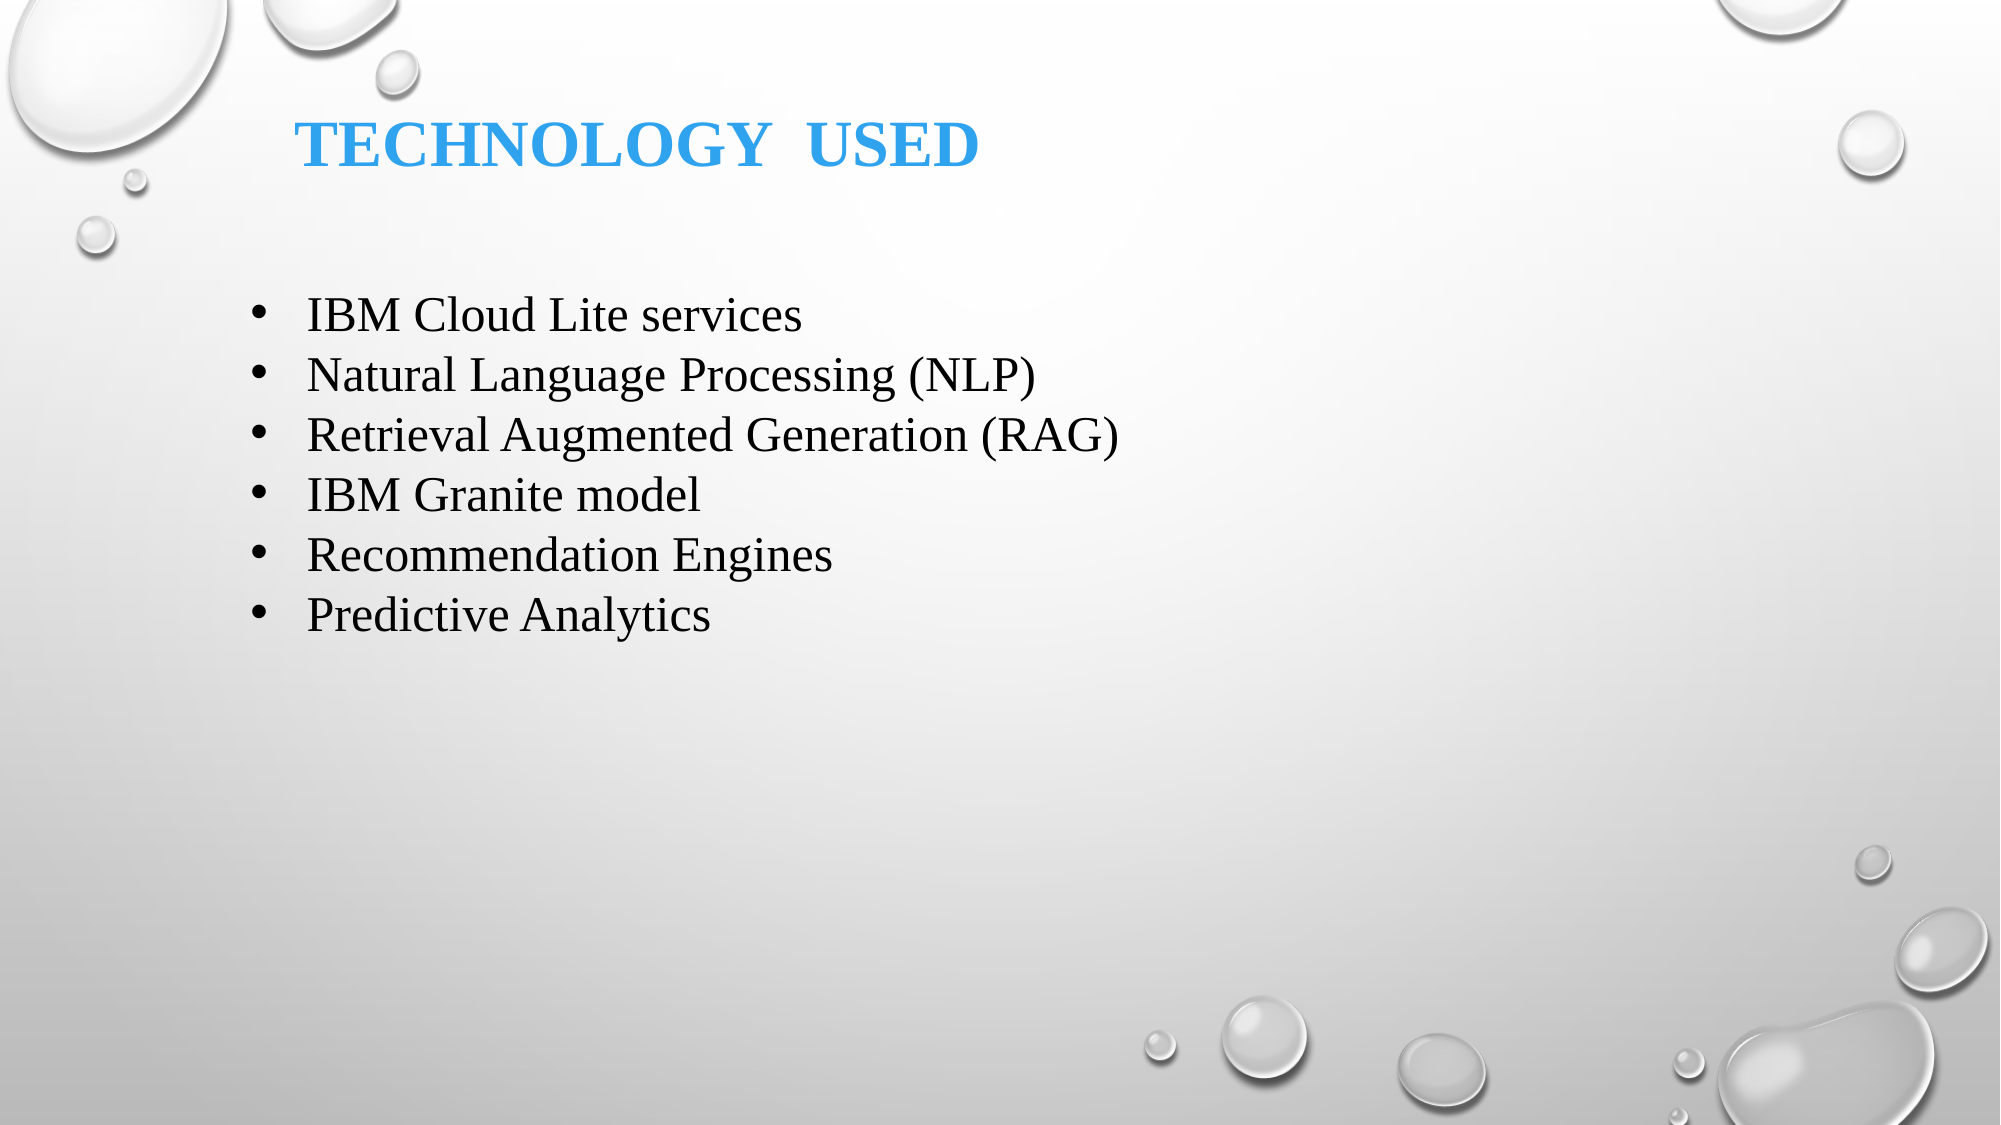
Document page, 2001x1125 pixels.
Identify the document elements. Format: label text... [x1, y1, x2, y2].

title Technology used [149, 101, 1127, 189]
picture [0, 0, 2000, 1125]
text_box IBM Cloud Lite services Natural Language Processing (NLP) Retrieval Augmented Generation (RAG) IBM Granite model Recommendation Engines Predictive Analytics [235, 273, 1597, 649]
